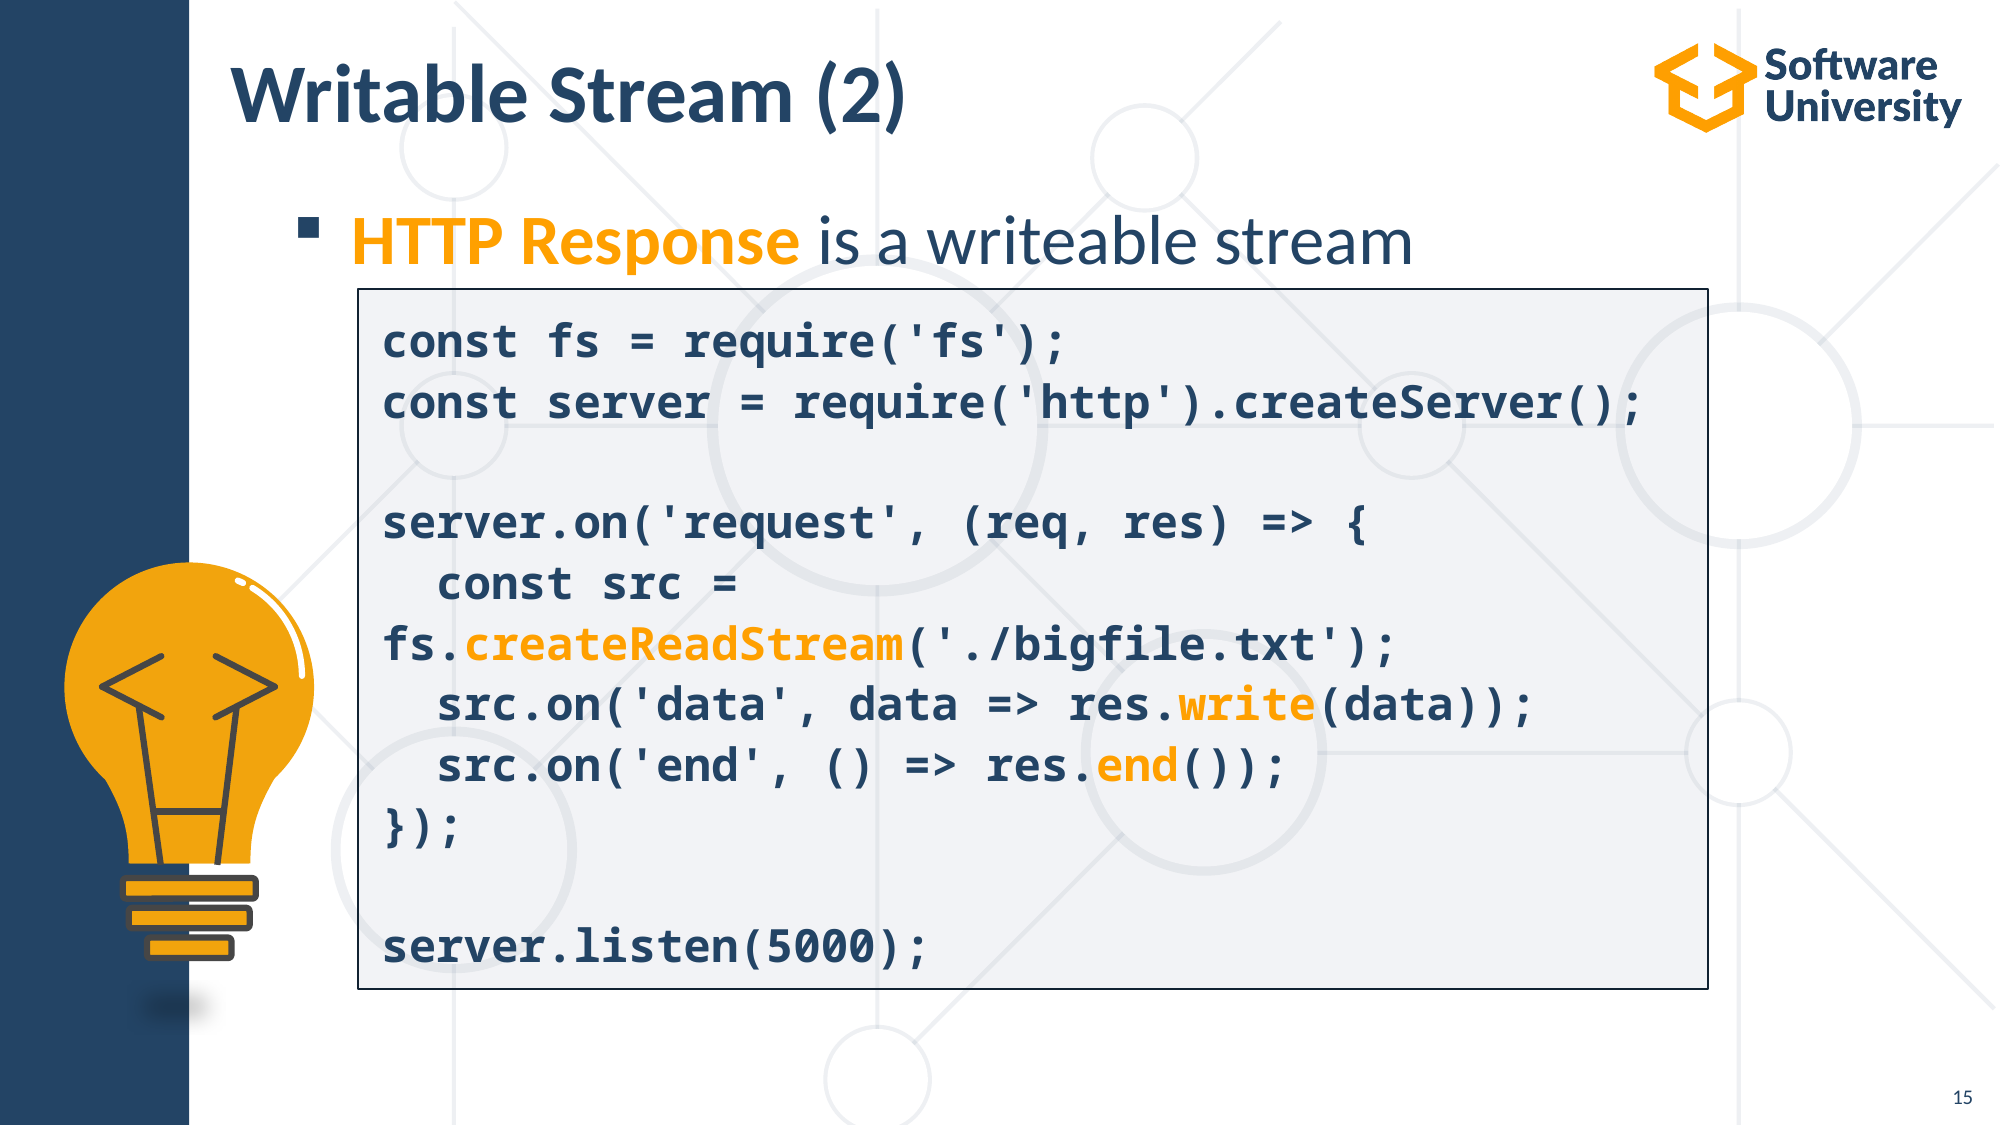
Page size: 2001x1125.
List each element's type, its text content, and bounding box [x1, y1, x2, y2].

slide_number 15 [1927, 1067, 1989, 1117]
picture [1641, 31, 1973, 145]
list HTTP Response is a writeable stream [274, 183, 1968, 1094]
text_box const fs = require('fs'); const server = require('http').createServer(); server.on('request', (req, res) => { const src = fs.createReadStream('./bigfile.txt'); src.on('data', data => res.write(data)); src.on('end', () => res.end()); }); server.listen(5000); [357, 288, 1708, 990]
title Writable Stream (2) [212, 16, 1628, 162]
